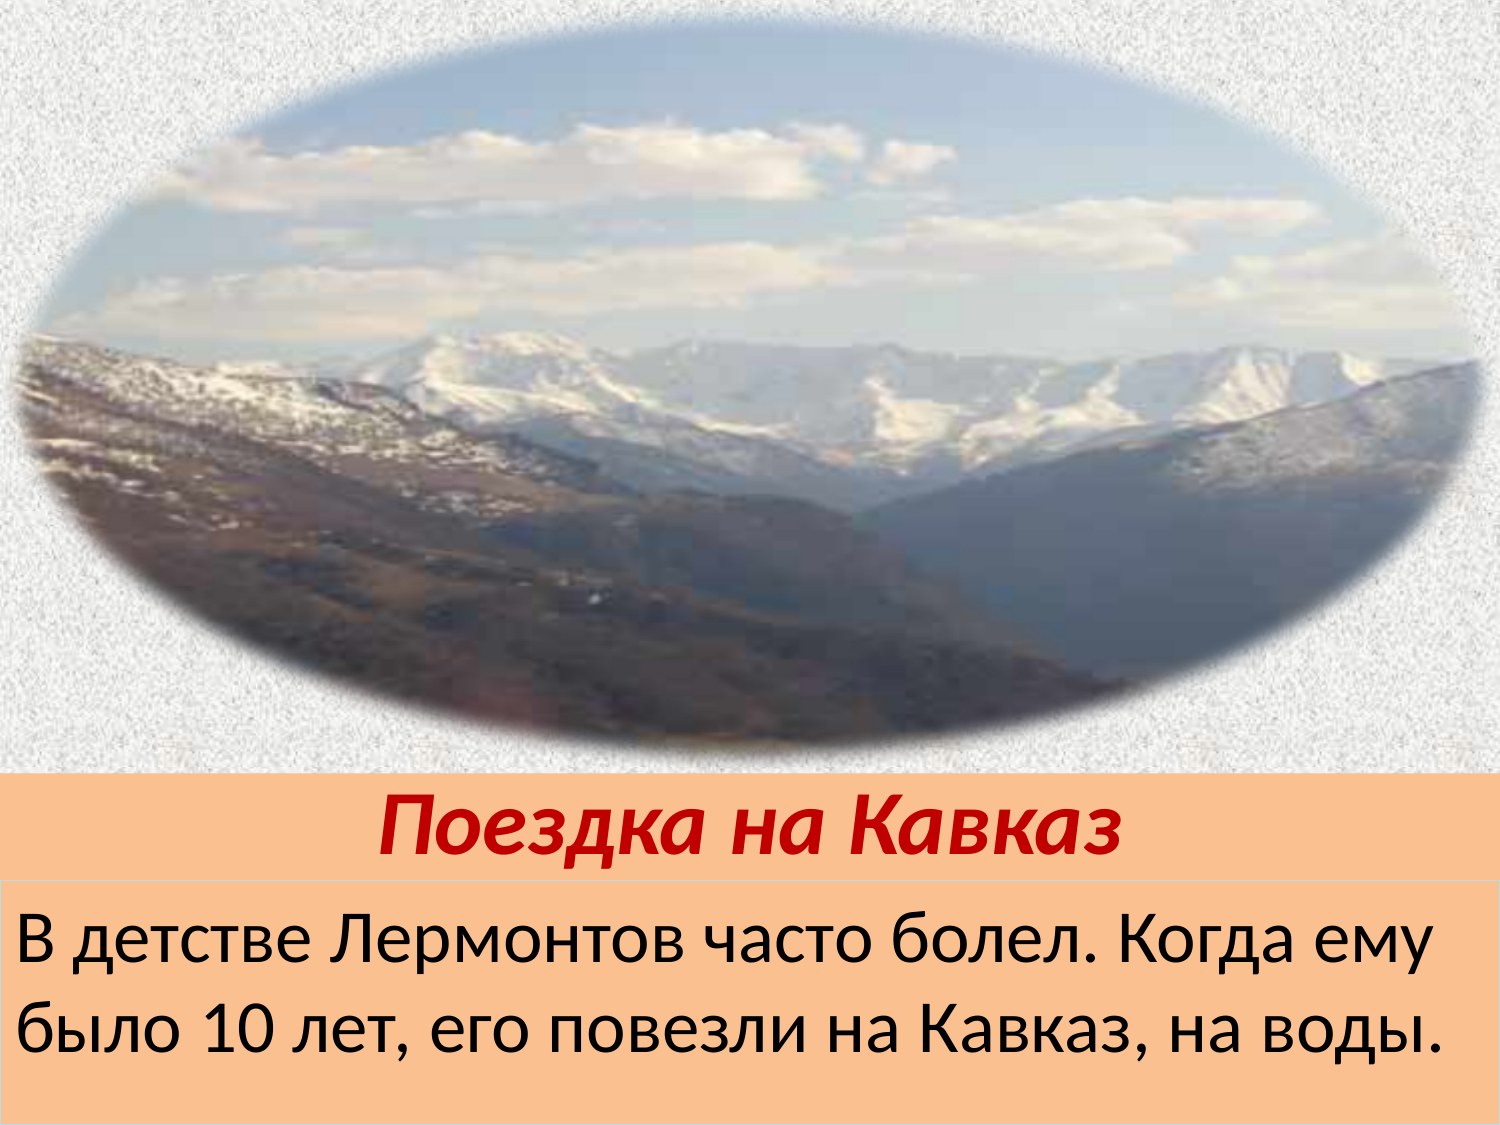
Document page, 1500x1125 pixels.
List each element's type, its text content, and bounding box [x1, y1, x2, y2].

list В детстве Лермонтов часто болел. Когда ему было 10 лет, его повезли на Кавказ, на воды. [0, 880, 1500, 1125]
title Поездка на Кавказ [0, 784, 1500, 880]
picture [0, 0, 1500, 776]
